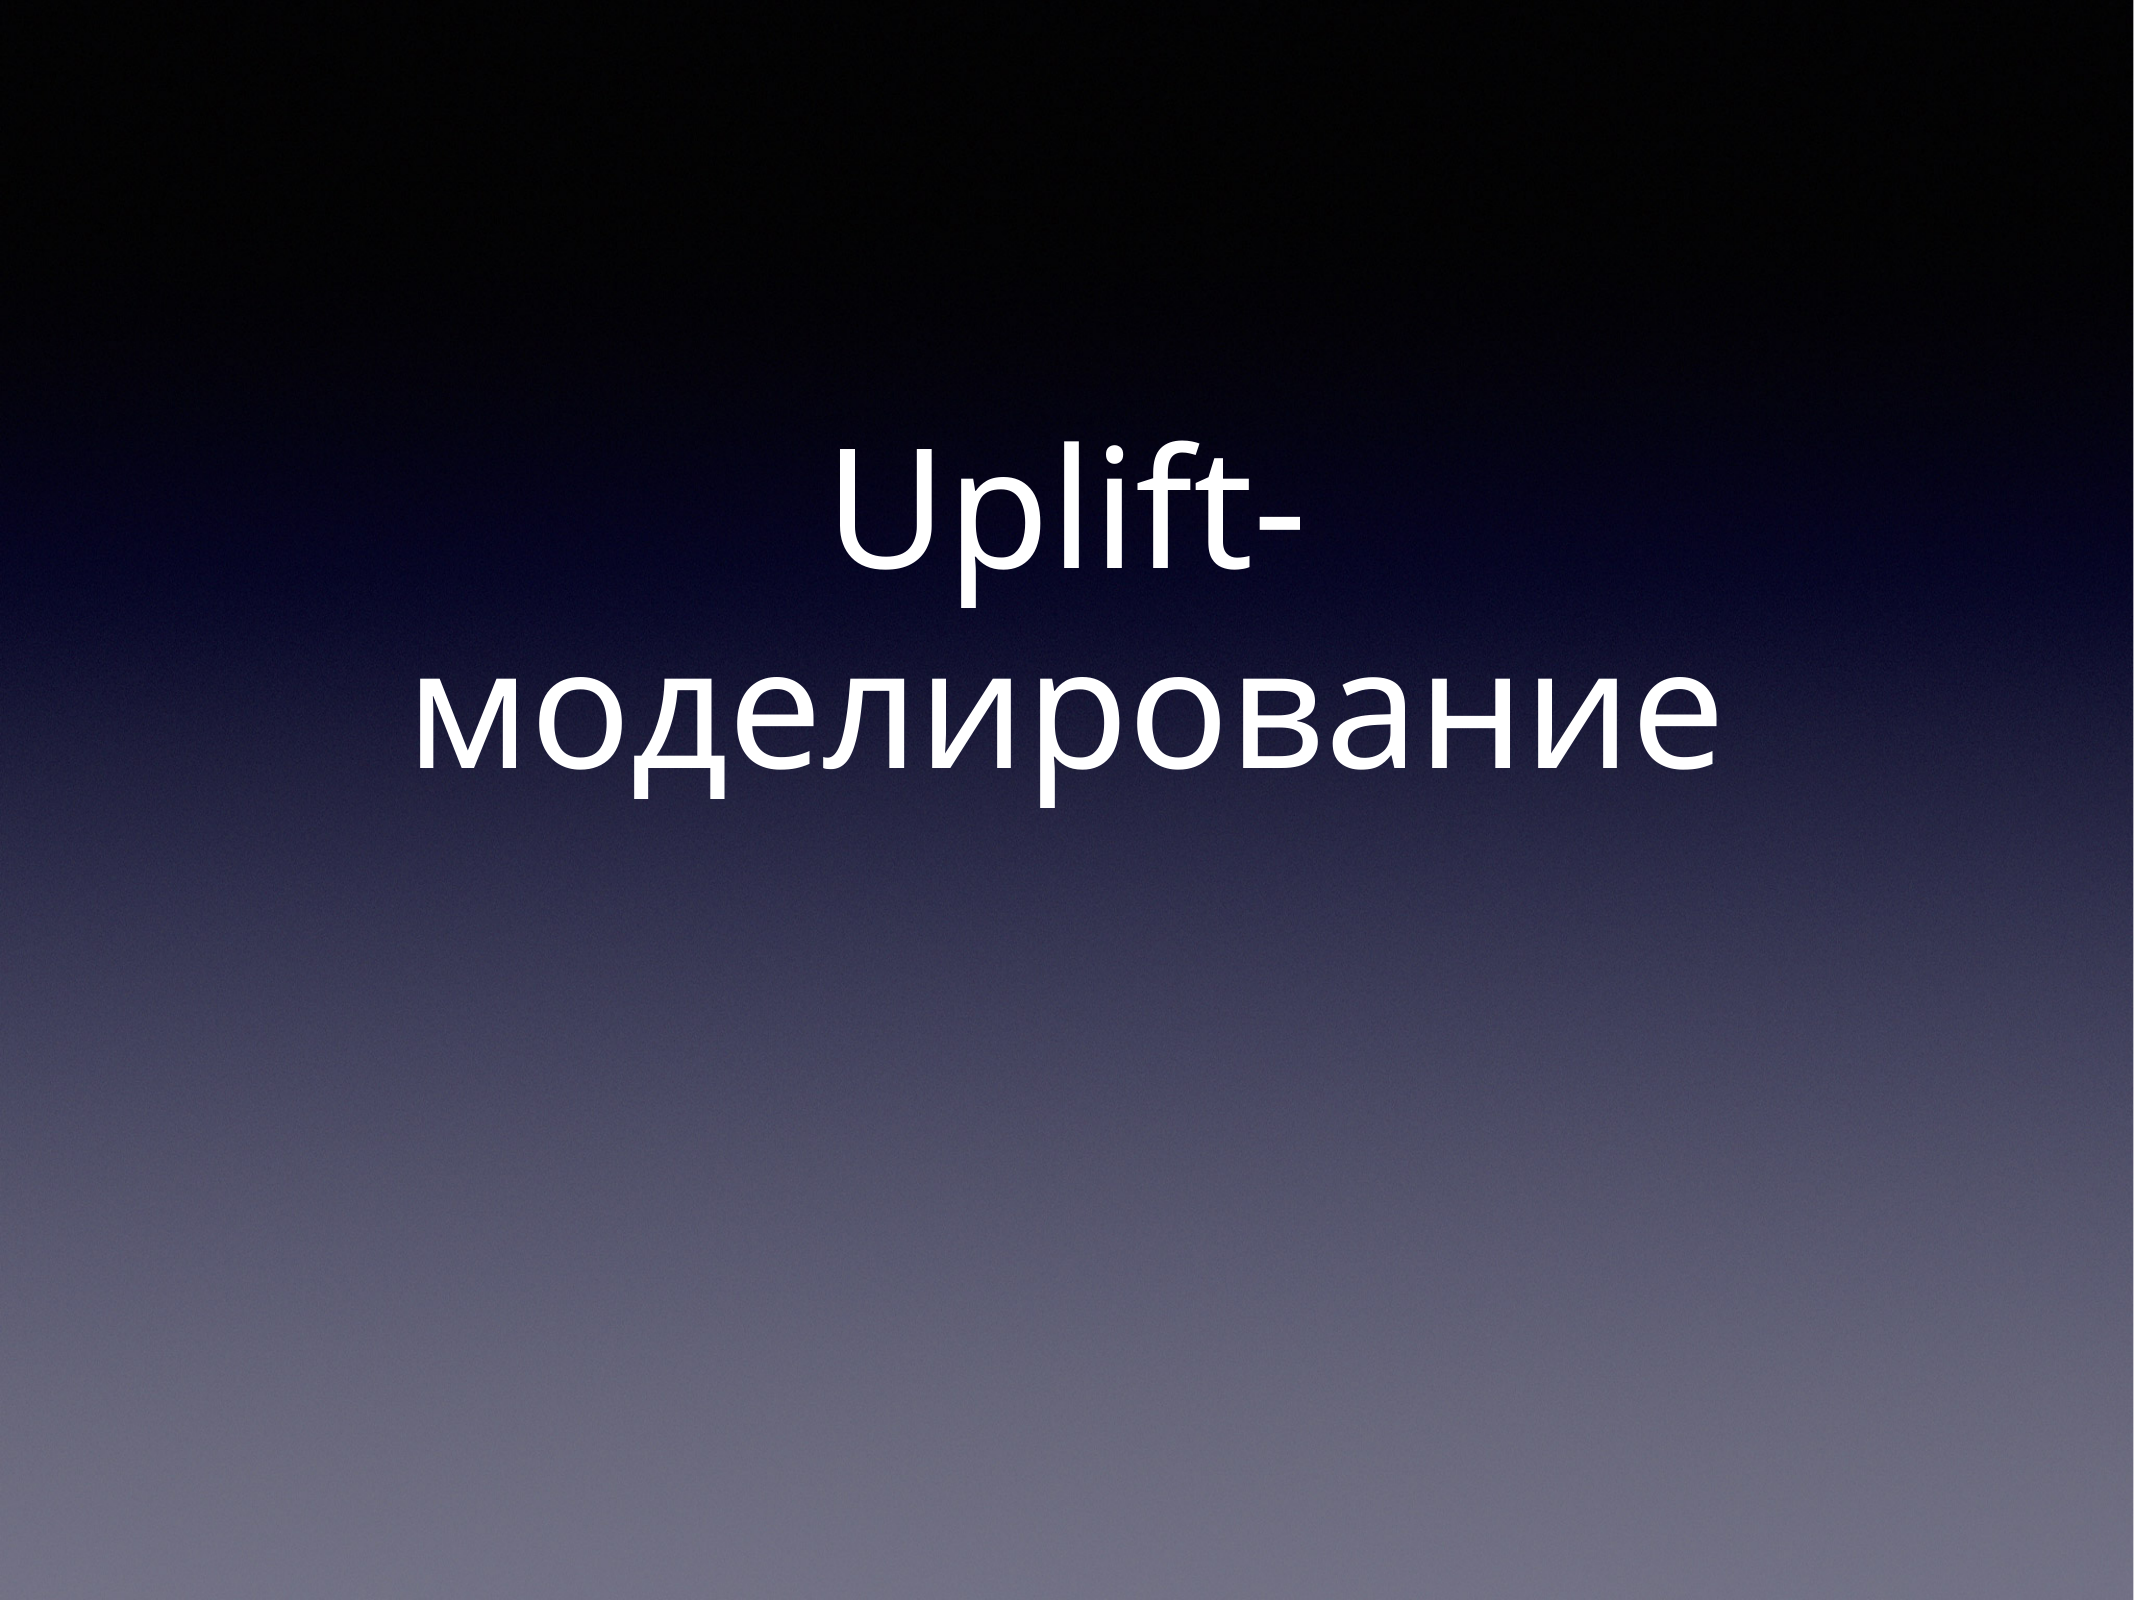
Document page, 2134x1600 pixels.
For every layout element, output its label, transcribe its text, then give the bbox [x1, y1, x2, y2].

title Uplift-моделирование [207, 268, 1926, 811]
picture [0, 0, 2134, 1600]
